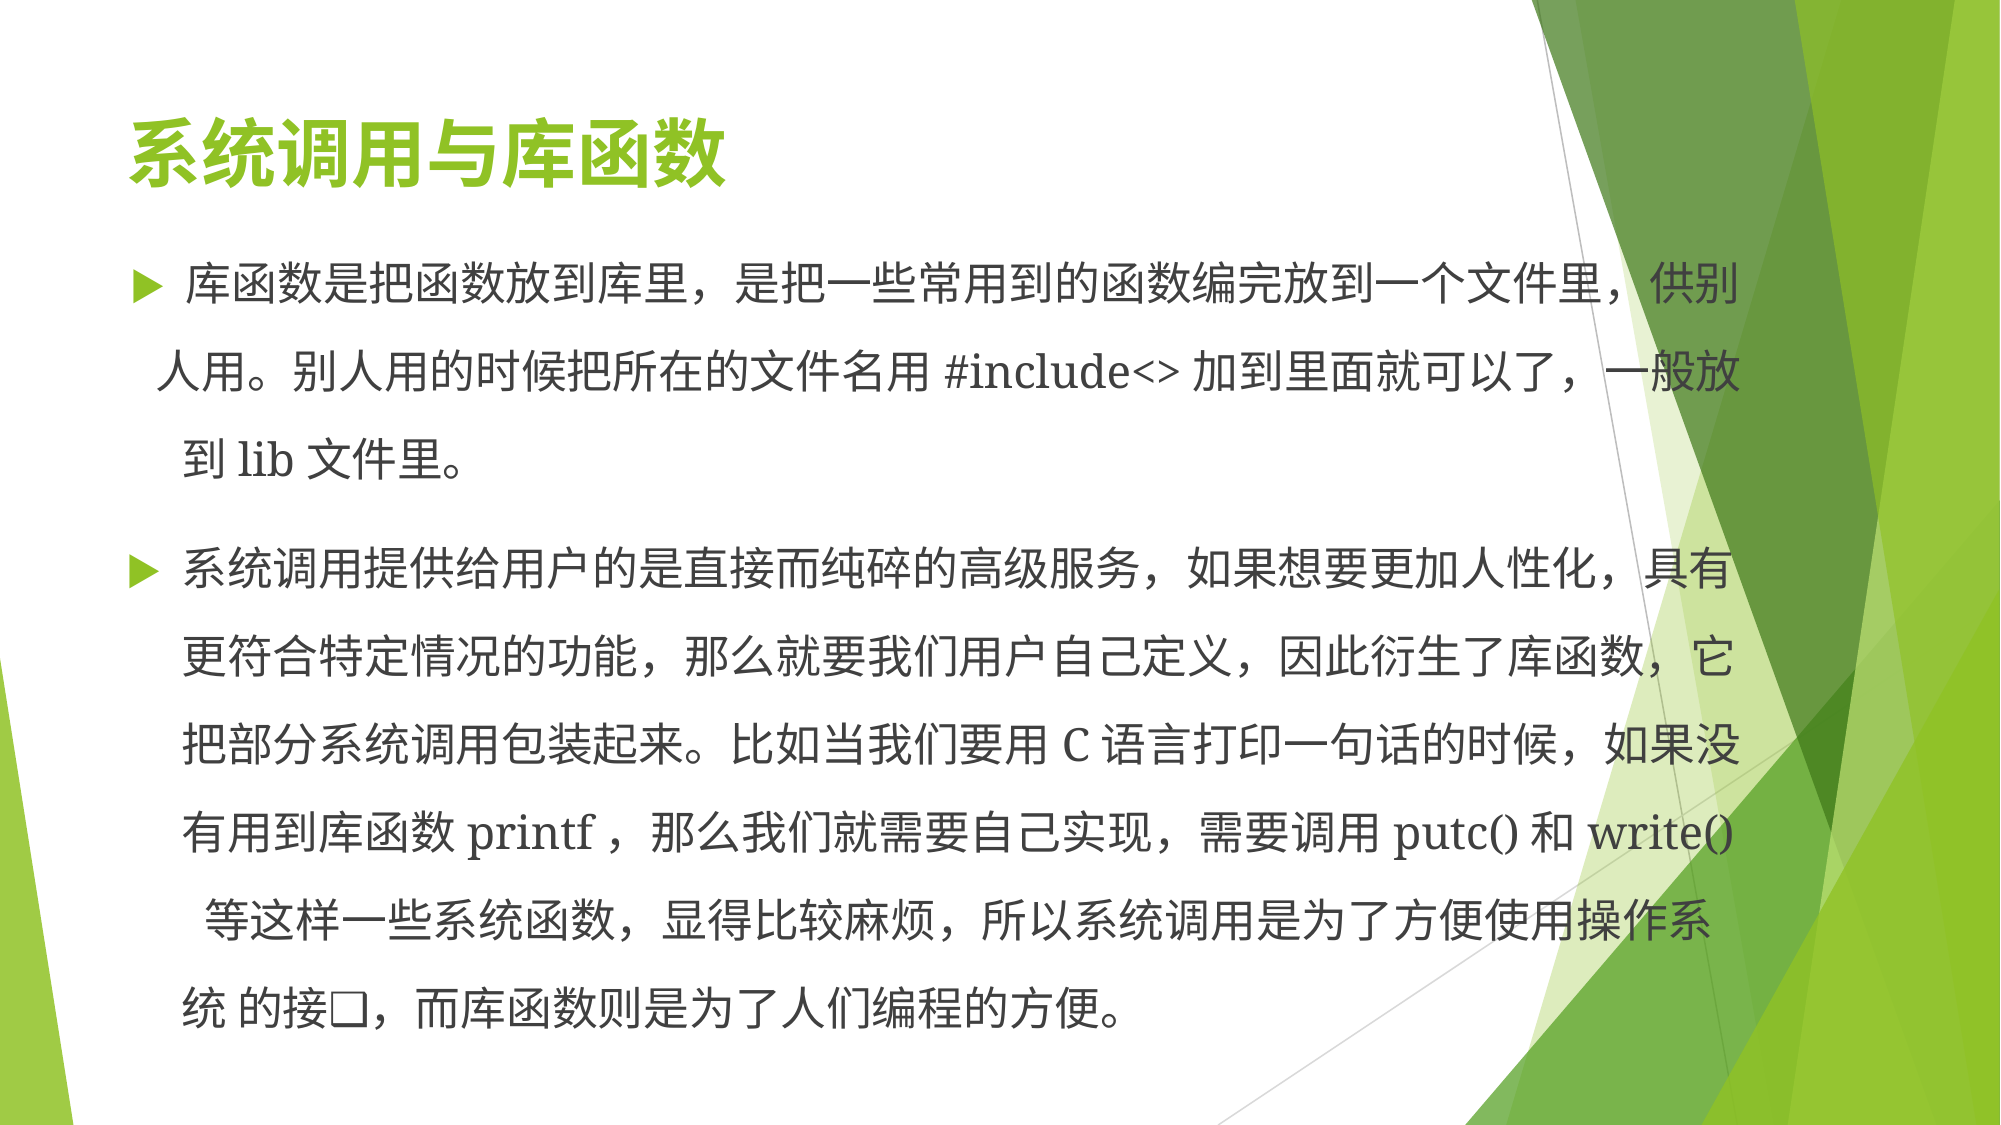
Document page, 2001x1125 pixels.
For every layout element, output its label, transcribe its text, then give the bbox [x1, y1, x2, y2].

text_box ▶ 库函数是把函数放到库里，是把一些常用到的函数编完放到一个文件里，供别 人用。别人用的时候把所在的文件名用#include<>加到里面就可以了，一般放 到lib文件里。 ▶ 系统调用提供给用户的是直接而纯碎的高级服务，如果想要更加人性化，具有 更符合特定情况的功能，那么就要我们用户自己定义，因此衍生了库函数，它 把部分系统调用包装起来。比如当我们要用C语言打印一句话的时候，如果没 有用到库函数printf，那么我们就需要自己实现，需要调用putc()和write() 等这样一些系统函数，显得比较麻烦，所以系统调用是为了方便使用操作系统 的接❑，而库函数则是为了人们编程的方便。 [123, 253, 1743, 1035]
title 系统调用与库函数 [124, 104, 731, 253]
